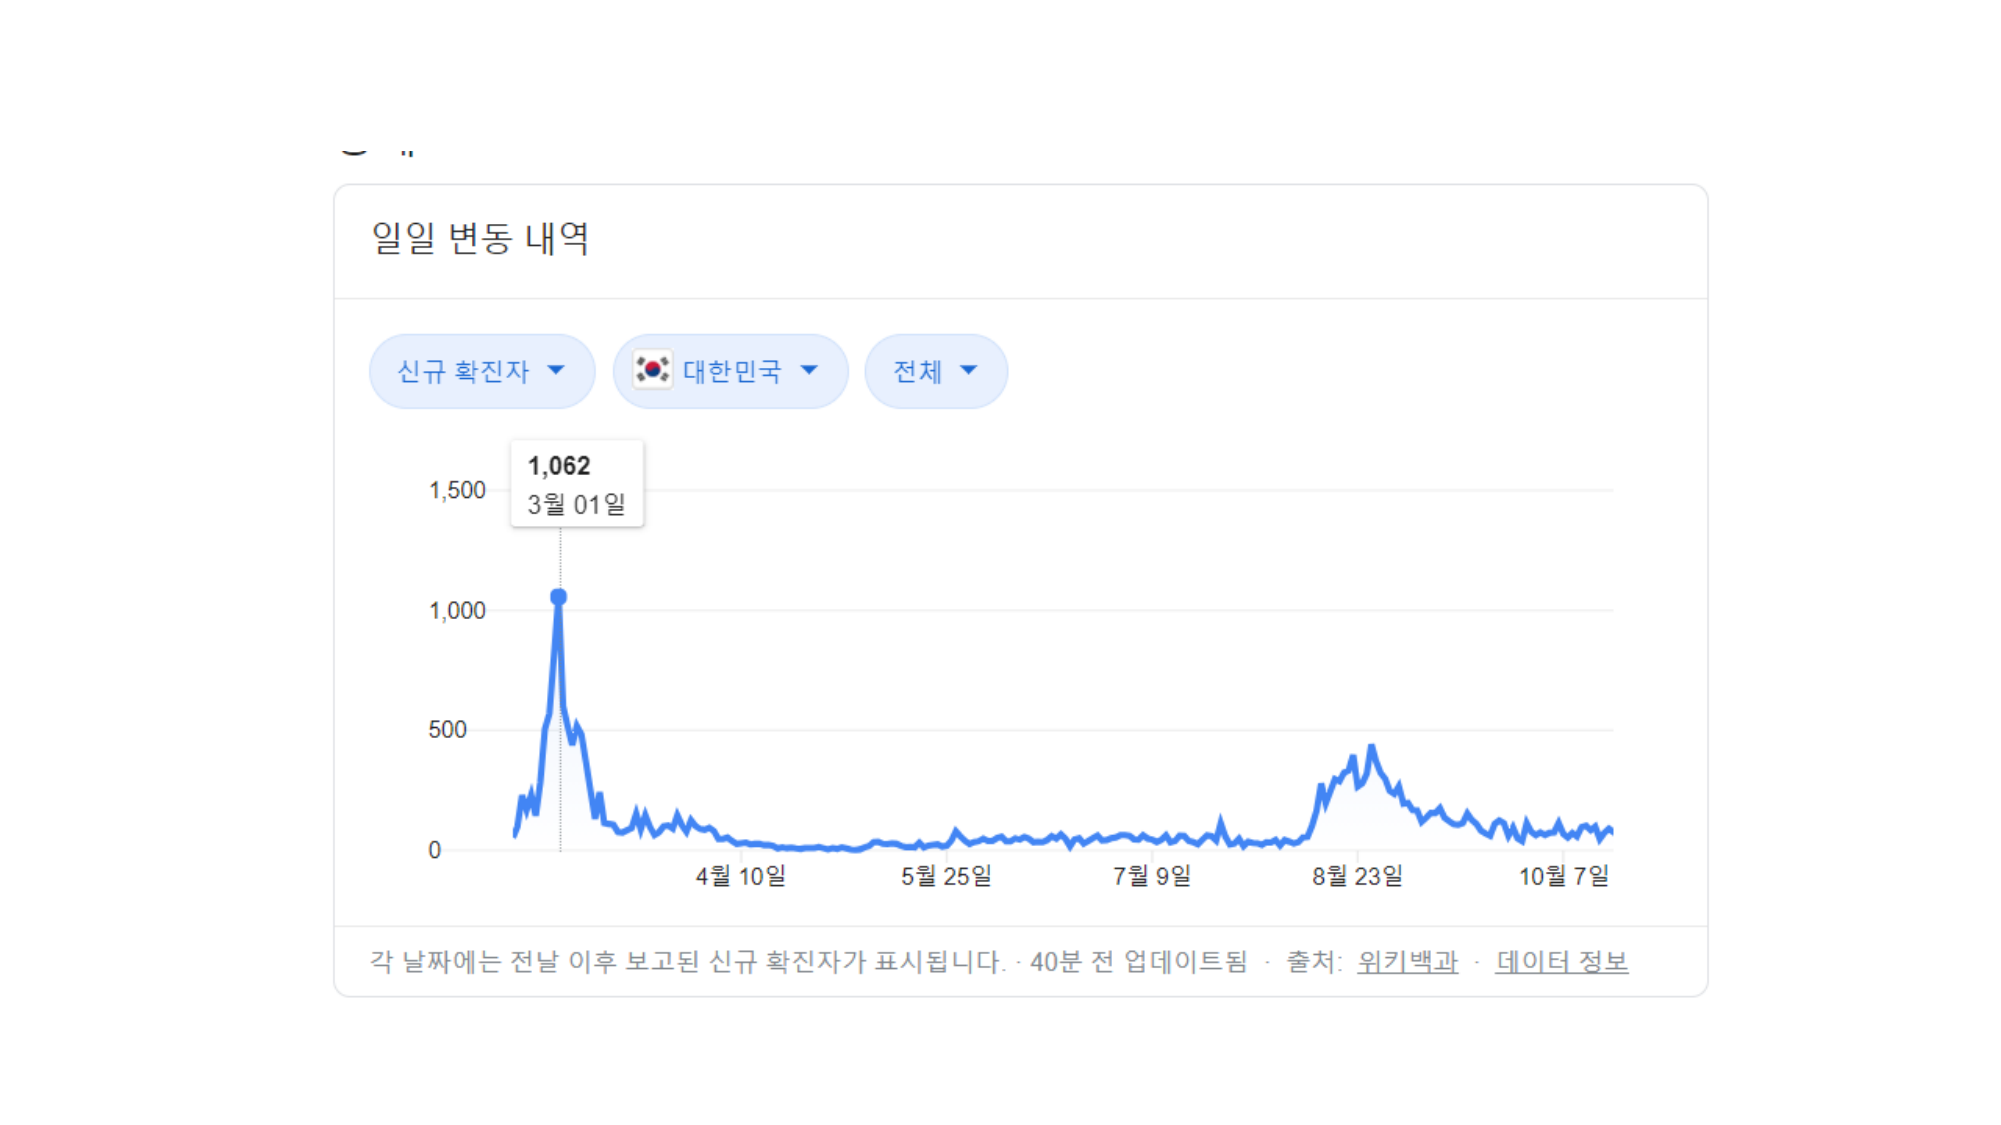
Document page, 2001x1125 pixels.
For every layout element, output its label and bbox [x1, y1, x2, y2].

picture [310, 151, 1731, 1015]
